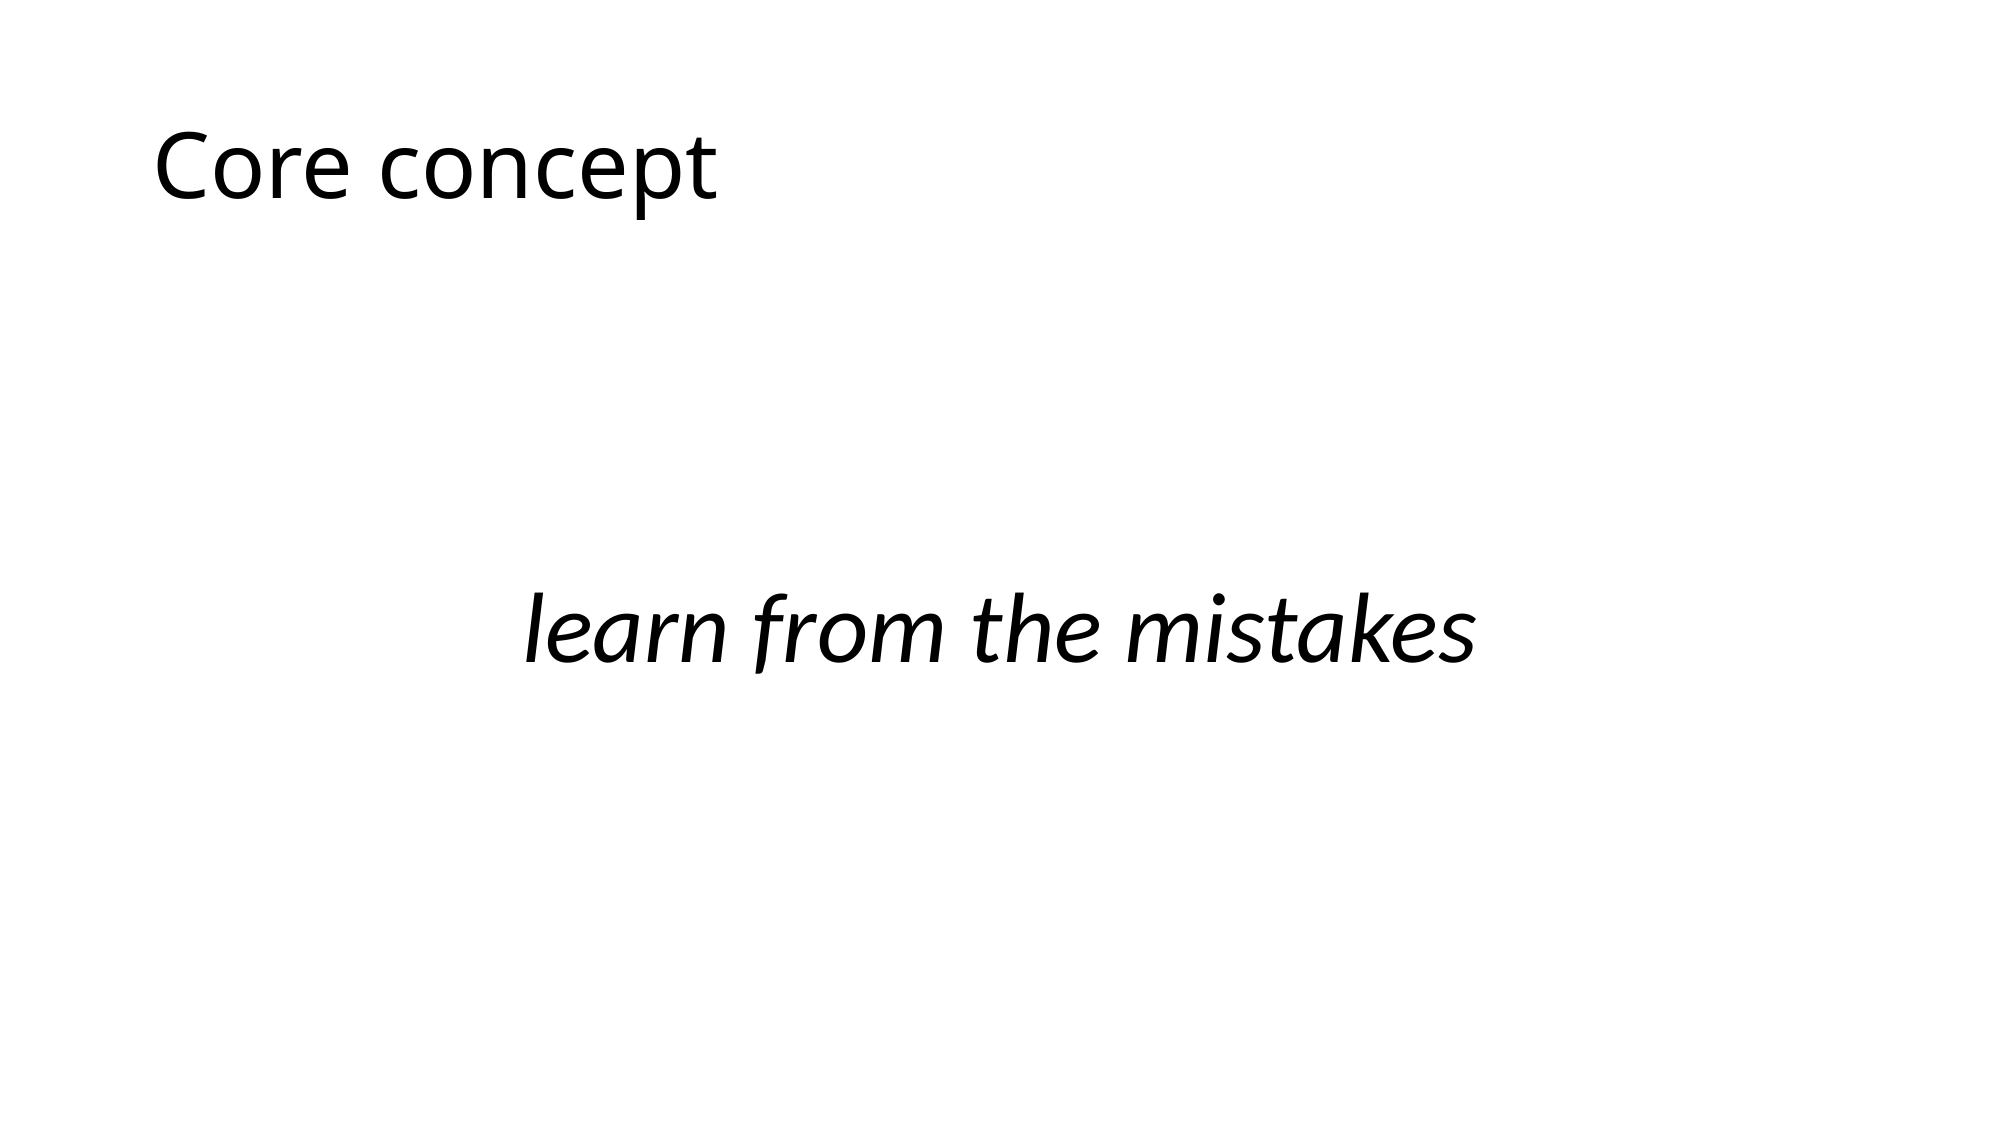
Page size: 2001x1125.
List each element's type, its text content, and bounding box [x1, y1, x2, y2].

list learn from the mistakes [137, 299, 1863, 1014]
title Core concept [137, 59, 1863, 278]
